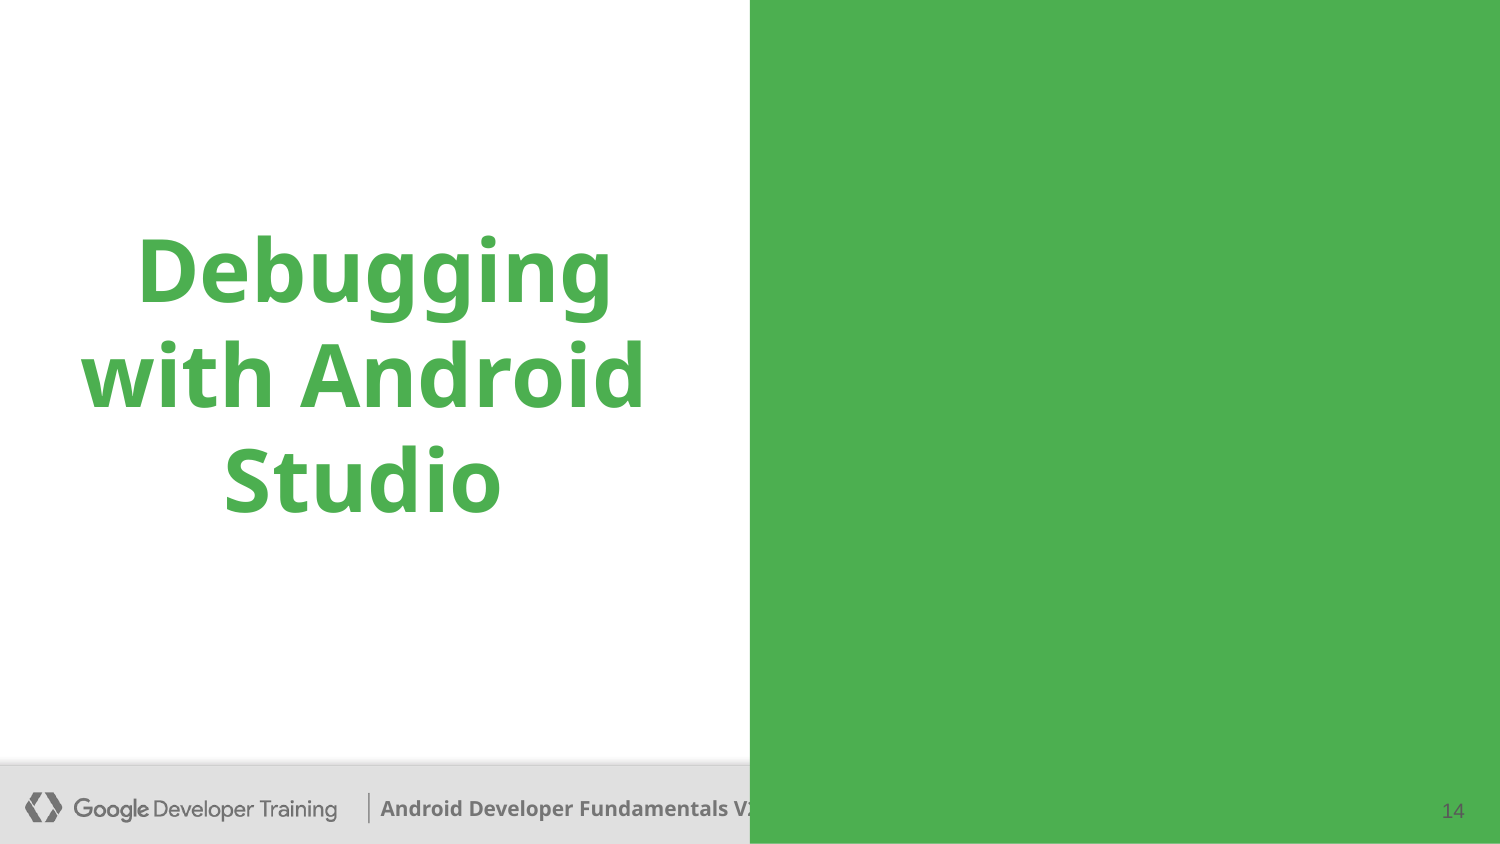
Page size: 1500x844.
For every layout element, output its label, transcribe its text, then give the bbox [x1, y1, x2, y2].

slide_number ‹#› [1389, 777, 1480, 842]
picture [0, 0, 749, 844]
title Debugging with Android Studio [43, 302, 708, 546]
